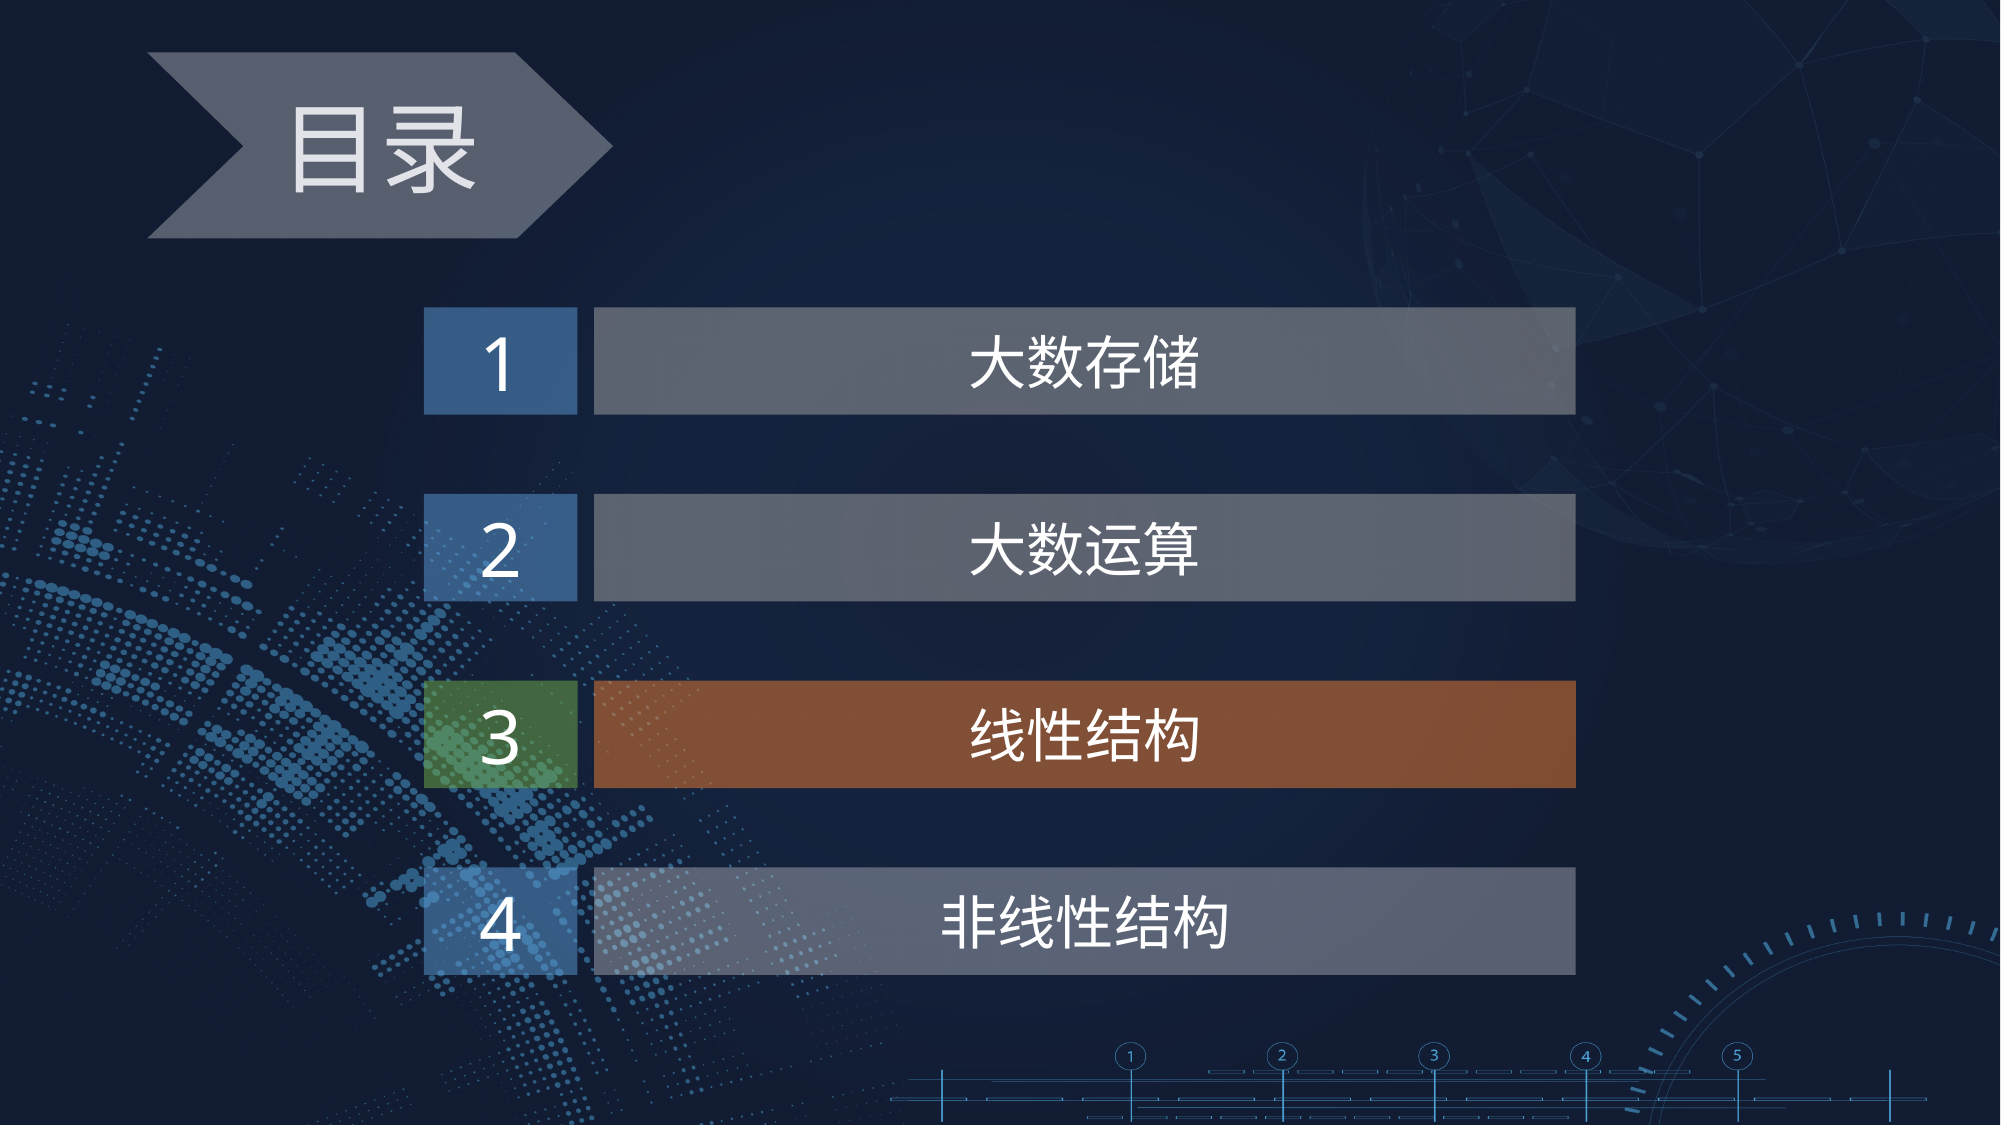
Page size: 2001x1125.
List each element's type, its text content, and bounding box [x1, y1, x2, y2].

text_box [424, 680, 1576, 789]
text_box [423, 493, 1576, 602]
text_box 目录 [144, 51, 615, 240]
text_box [423, 307, 1576, 415]
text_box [423, 867, 1576, 975]
picture [0, 0, 2001, 1125]
